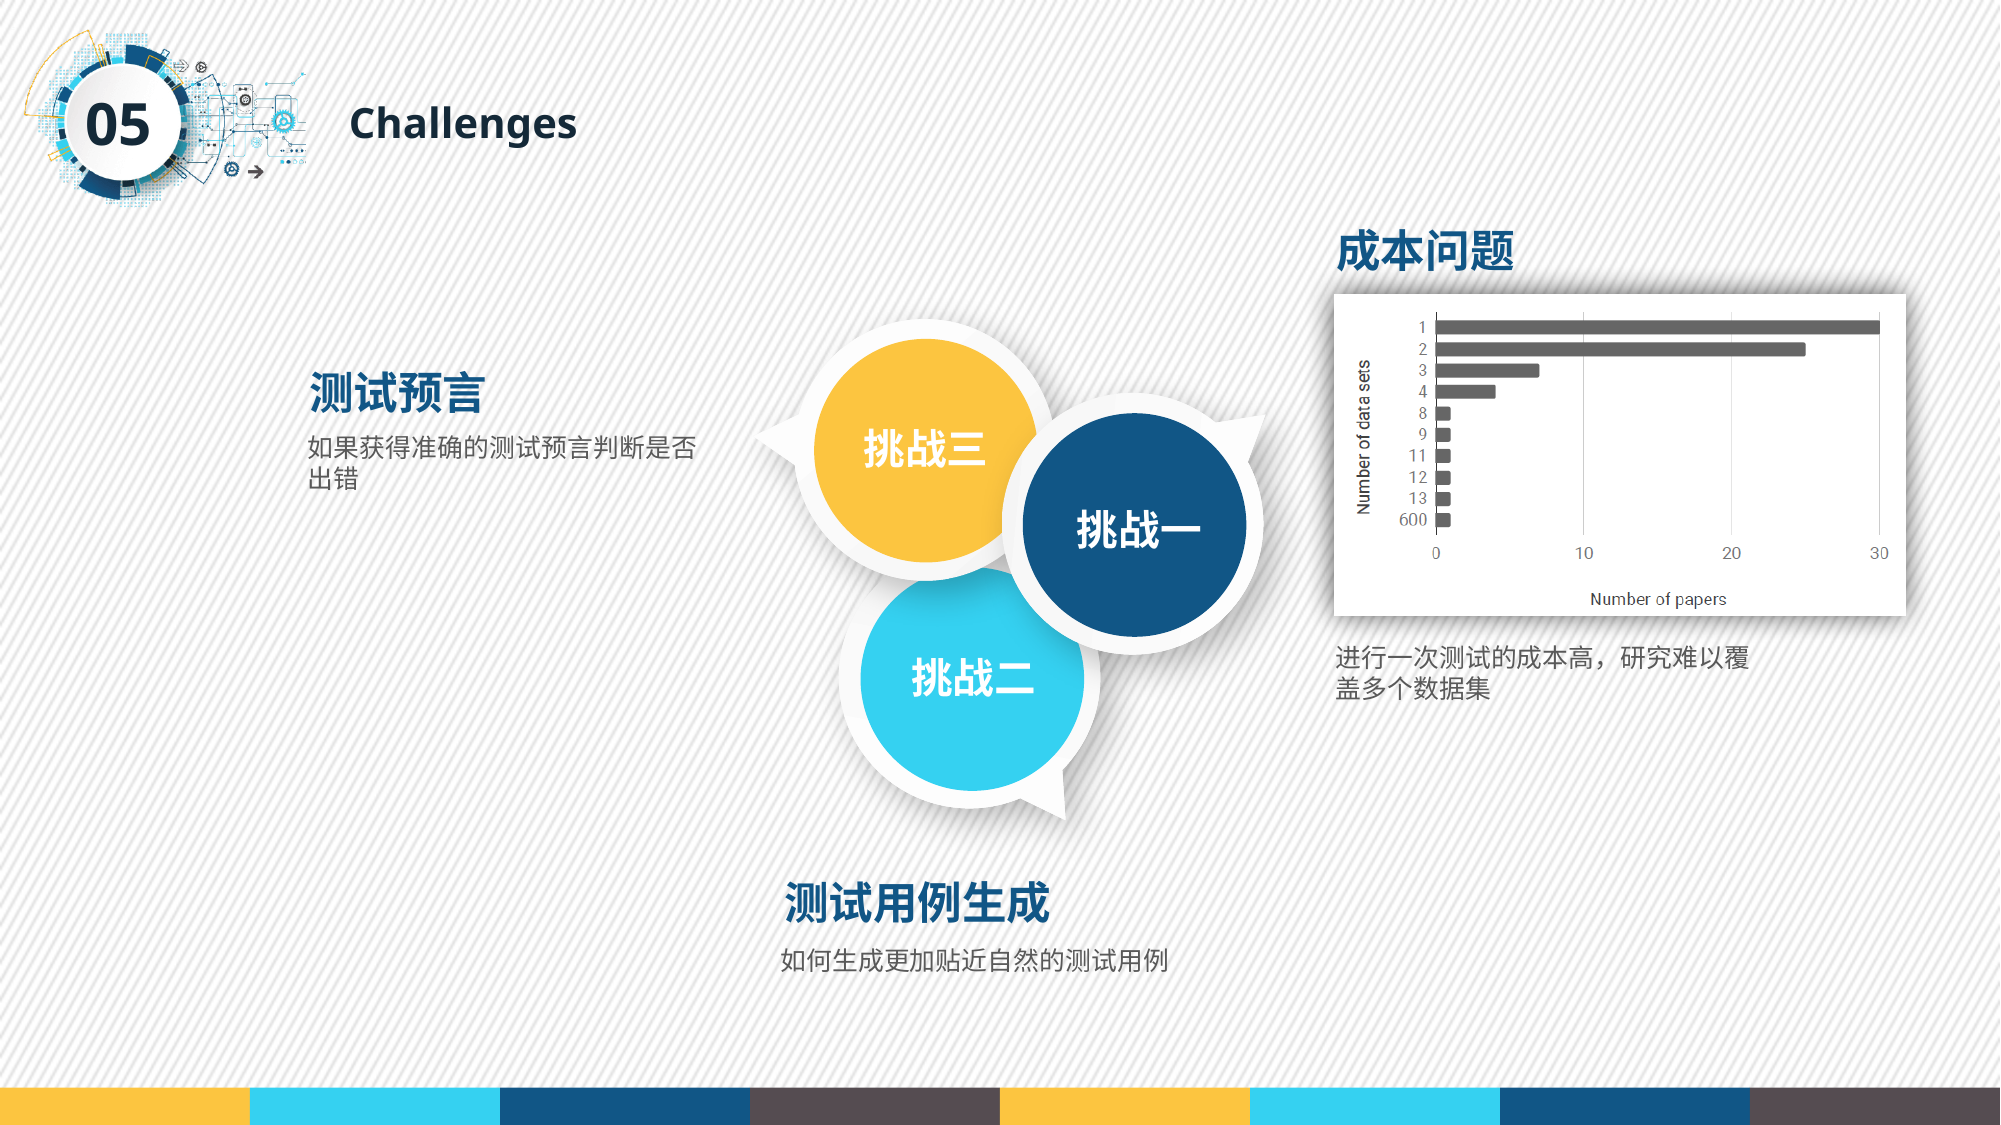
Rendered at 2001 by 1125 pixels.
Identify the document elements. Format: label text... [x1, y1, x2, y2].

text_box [0, 1087, 2000, 1125]
text_box [859, 604, 1086, 792]
text_box [1021, 412, 1248, 638]
text_box [753, 319, 1052, 581]
text_box [1001, 392, 1266, 655]
text_box 进行一次测试的成本高，研究难以覆盖多个数据集 [1320, 634, 1769, 711]
picture [0, 0, 2000, 1087]
text_box 测试用例生成 [769, 867, 1067, 936]
text_box 如果获得准确的测试预言判断是否出错 [293, 423, 721, 501]
text_box 挑战二 [894, 631, 1054, 723]
text_box 如何生成更加贴近自然的测试用例 [765, 936, 1413, 983]
text_box 测试预言 [294, 357, 503, 423]
text_box Challenges [334, 89, 593, 155]
text_box 挑战一 [1060, 482, 1219, 574]
text_box 挑战三 [846, 402, 1006, 494]
text_box [838, 597, 1101, 821]
text_box 成本问题 [1321, 215, 1530, 283]
text_box [813, 337, 1038, 564]
